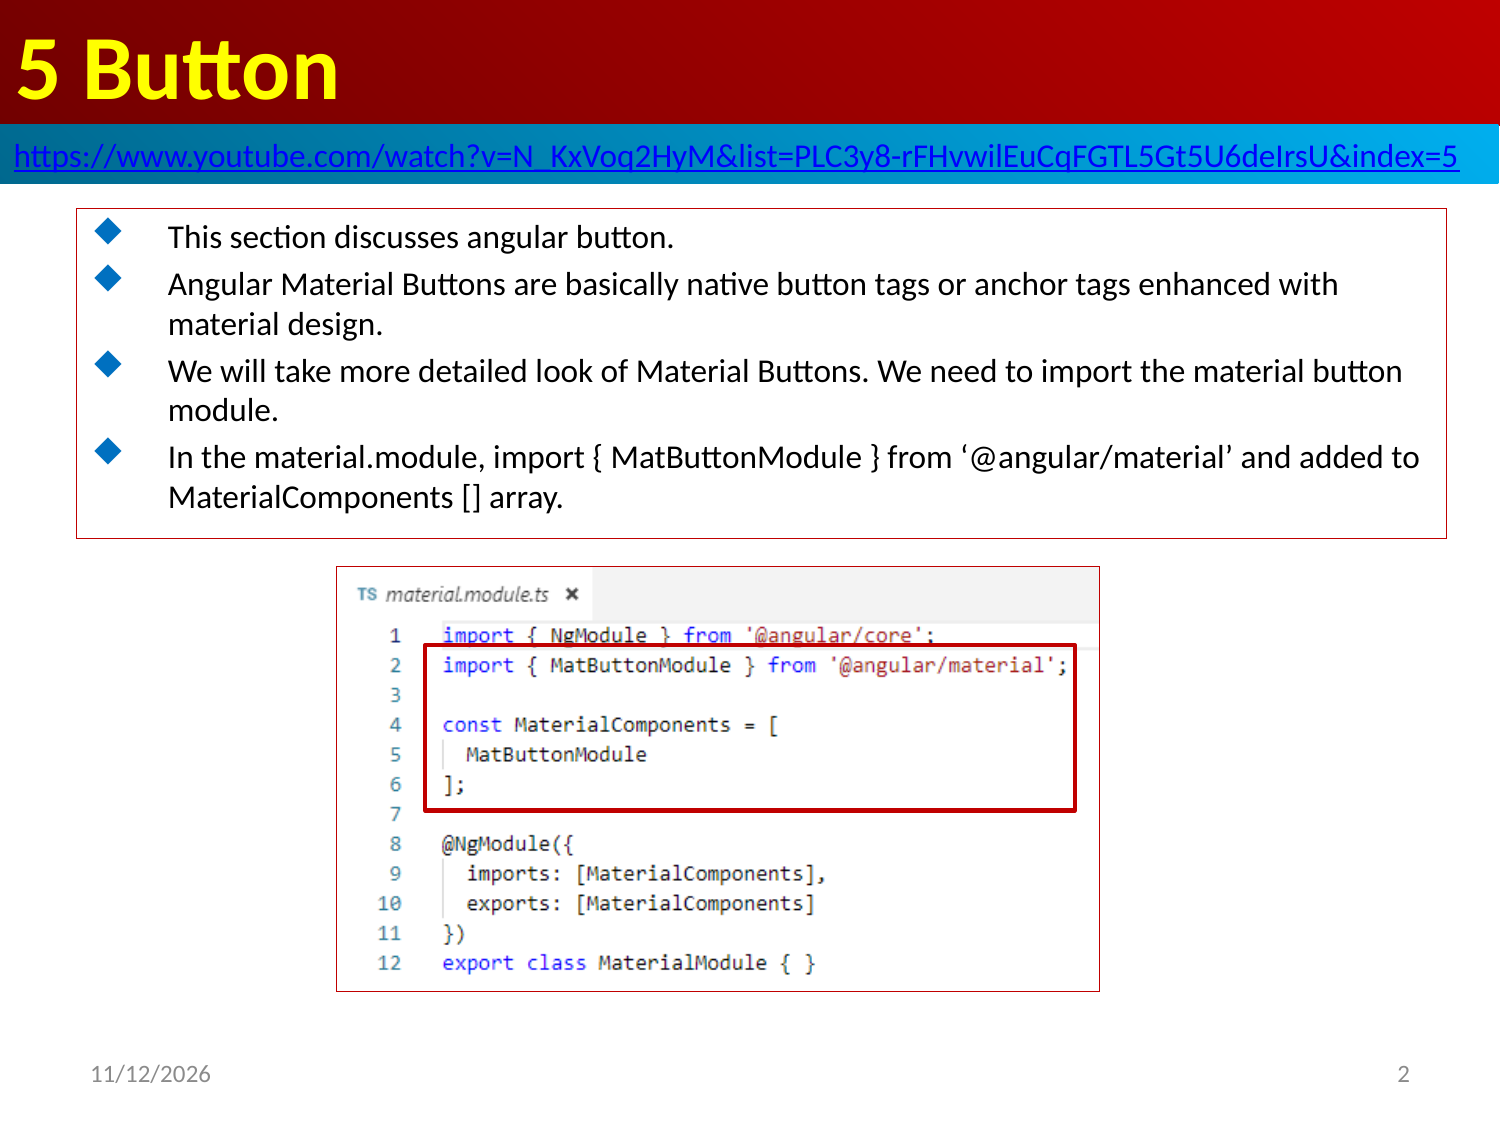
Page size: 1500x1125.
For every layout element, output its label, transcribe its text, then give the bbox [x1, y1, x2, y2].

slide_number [75, 1042, 425, 1103]
title 5 Button [0, 0, 1500, 126]
slide_number 2 [1074, 1042, 1425, 1103]
text_box https://www.youtube.com/watch?v=N_KxVoq2HyM&list=PLC3y8-rFHvwilEuCqFGTL5Gt5U6deIrsU&index=5 [0, 124, 1499, 184]
picture [336, 566, 1100, 992]
subtitle This section discusses angular button. Angular Material Buttons are basically native button tags or anchor tags enhanced with material design. We will take more detailed look of Material Buttons. We need to import the material button module. In the material.module, import { MatButtonModule } from ‘@angular/material’ and added to MaterialComponents [] array. [76, 208, 1447, 539]
